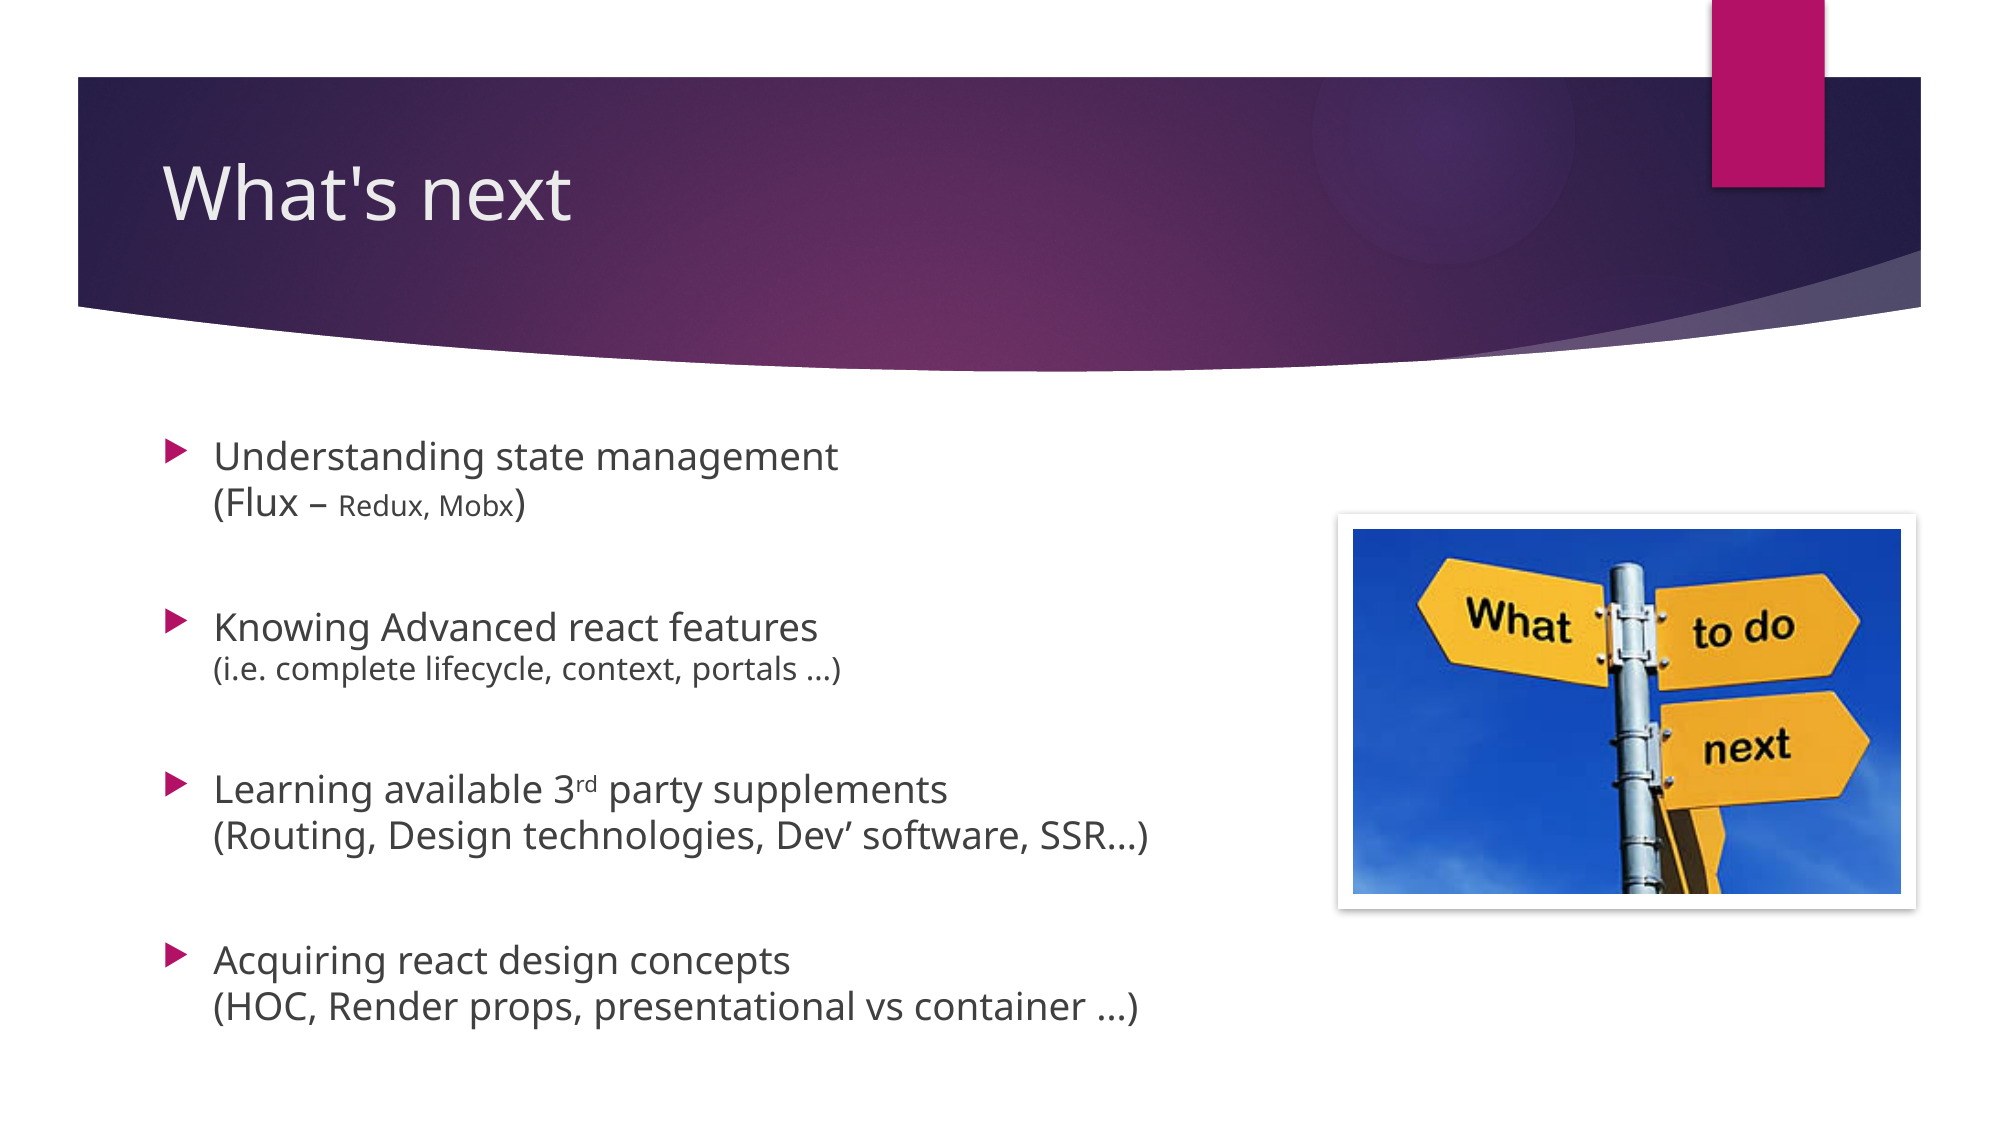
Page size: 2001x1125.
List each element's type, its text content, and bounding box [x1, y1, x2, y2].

picture [1352, 528, 1902, 895]
title What's next [147, 132, 1585, 249]
list Understanding state management (Flux – Redux, Mobx) Knowing Advanced react features (i.e. complete lifecycle, context, portals …) Learning available 3rd party supplements (Routing, Design technologies, Dev’ software, SSR…) Acquiring react design concepts (HOC, Render props, presentational vs container …) [147, 424, 1596, 1041]
